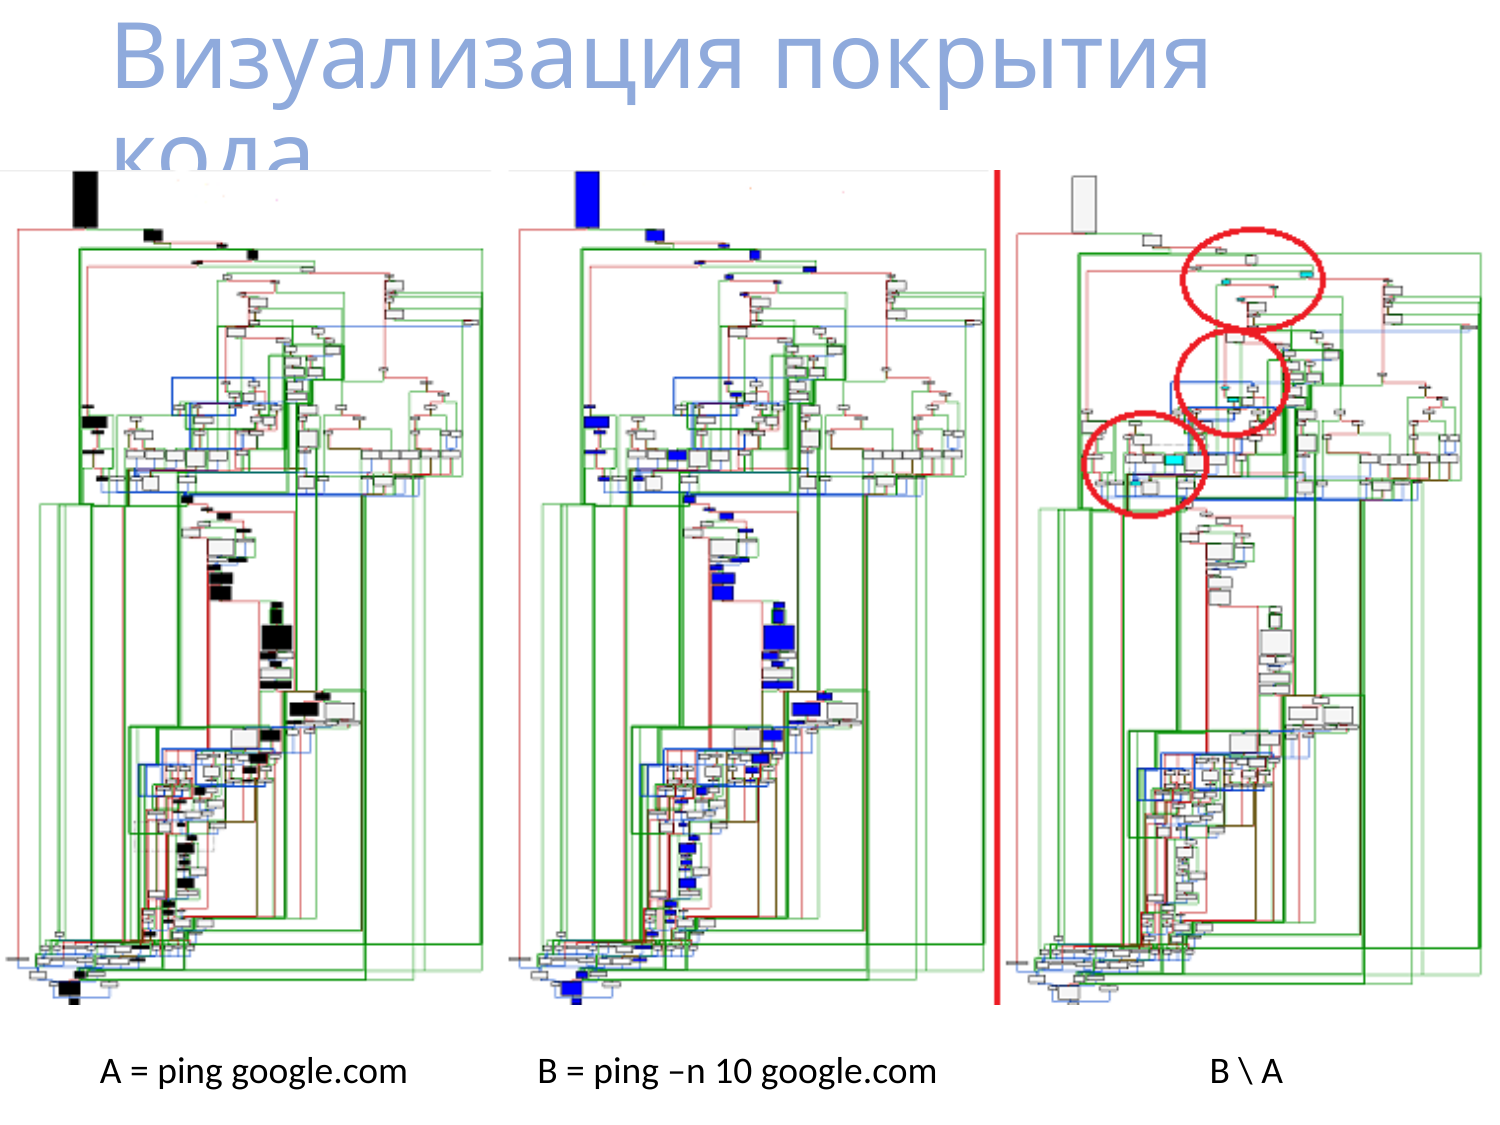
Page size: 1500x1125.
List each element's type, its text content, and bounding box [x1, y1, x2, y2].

title Визуализация покрытия кода [94, 0, 1460, 170]
text_box B \ A [993, 1038, 1500, 1099]
text_box B = ping –n 10 google.com [482, 1038, 993, 1099]
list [0, 170, 1500, 1005]
text_box A = ping google.com [26, 1038, 482, 1099]
